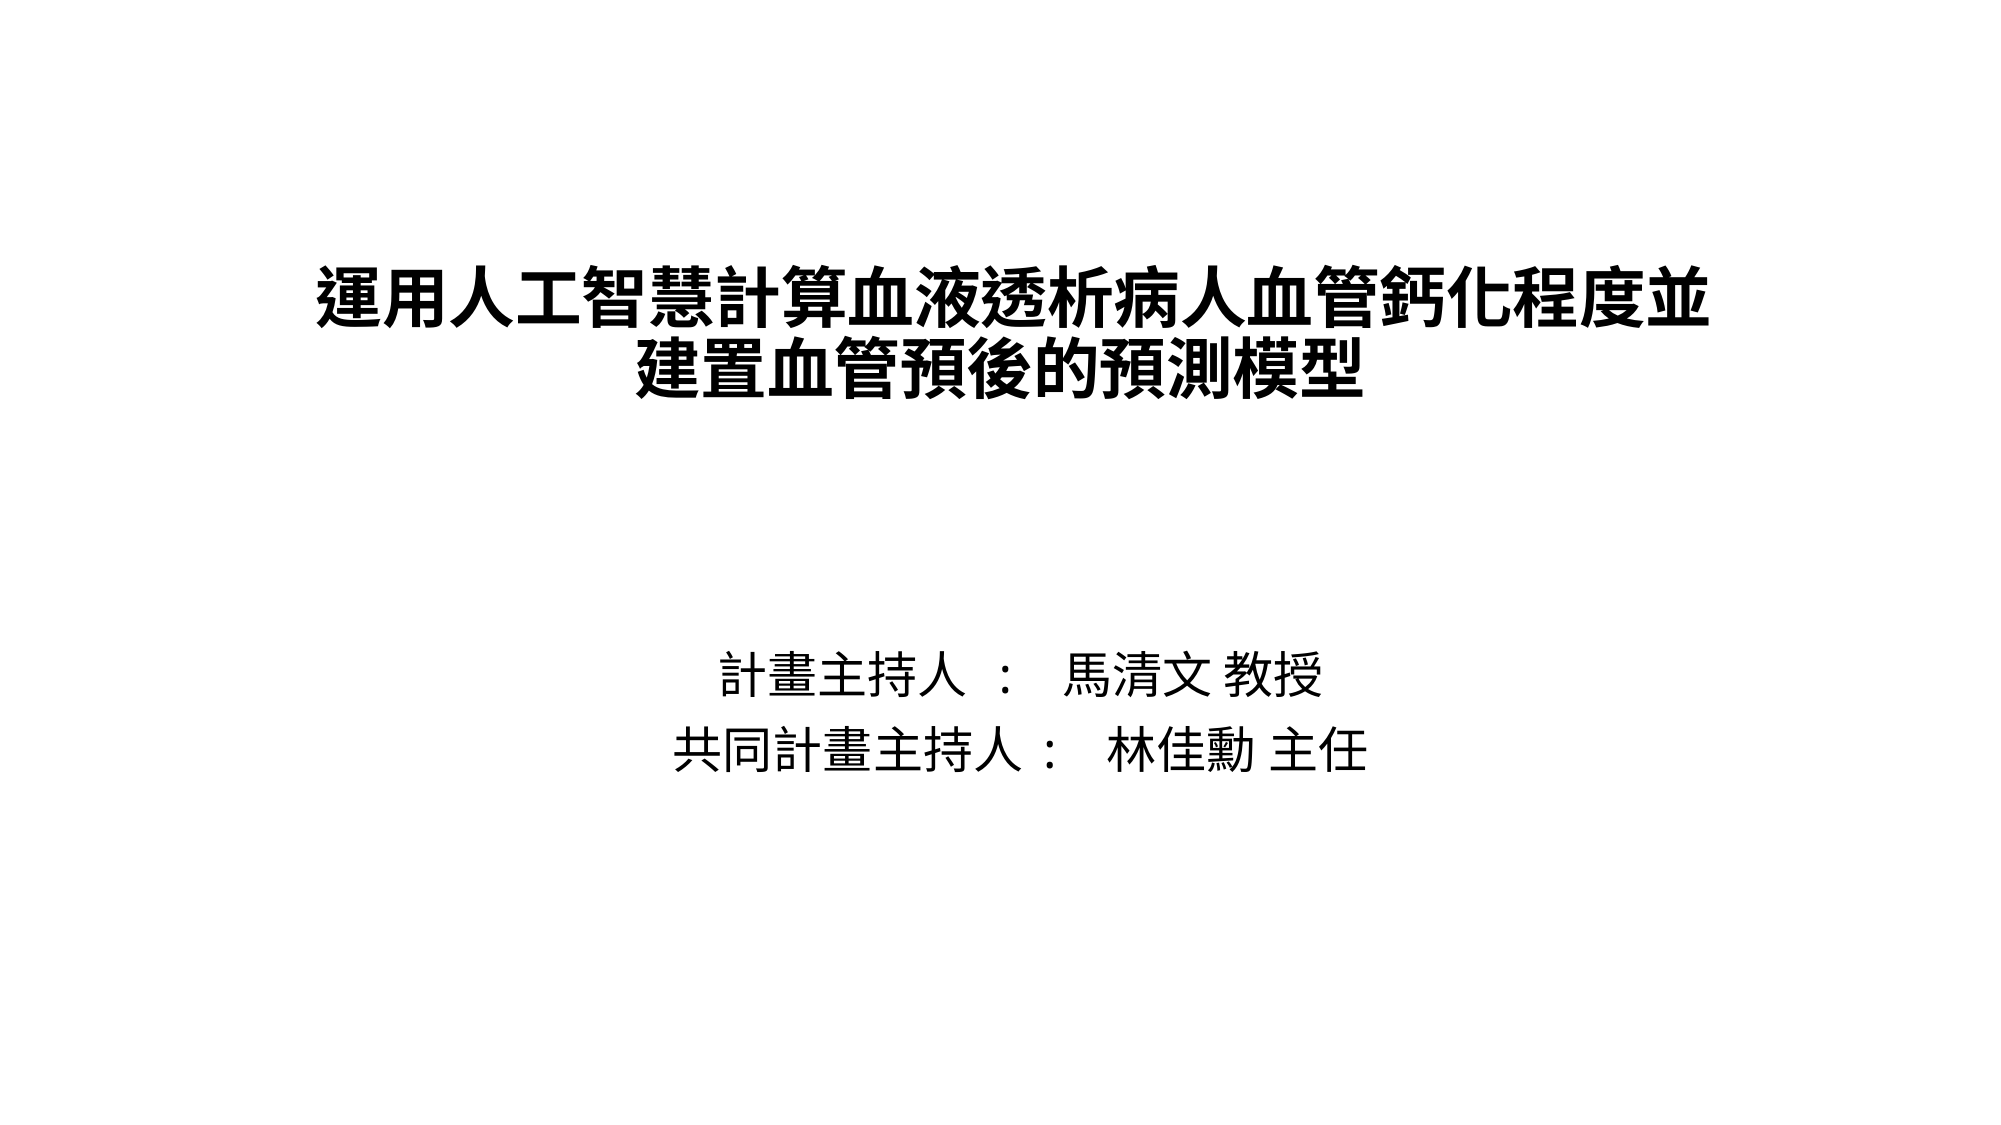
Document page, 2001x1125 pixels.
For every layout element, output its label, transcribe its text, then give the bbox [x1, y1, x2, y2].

subtitle 計畫主持人 : 馬清文 教授 共同計畫主持人: 林佳勳 主任 [270, 642, 1771, 854]
title 運用人工智慧計算血液透析病人血管鈣化程度並建置血管預後的預測模型 [249, 184, 1750, 416]
